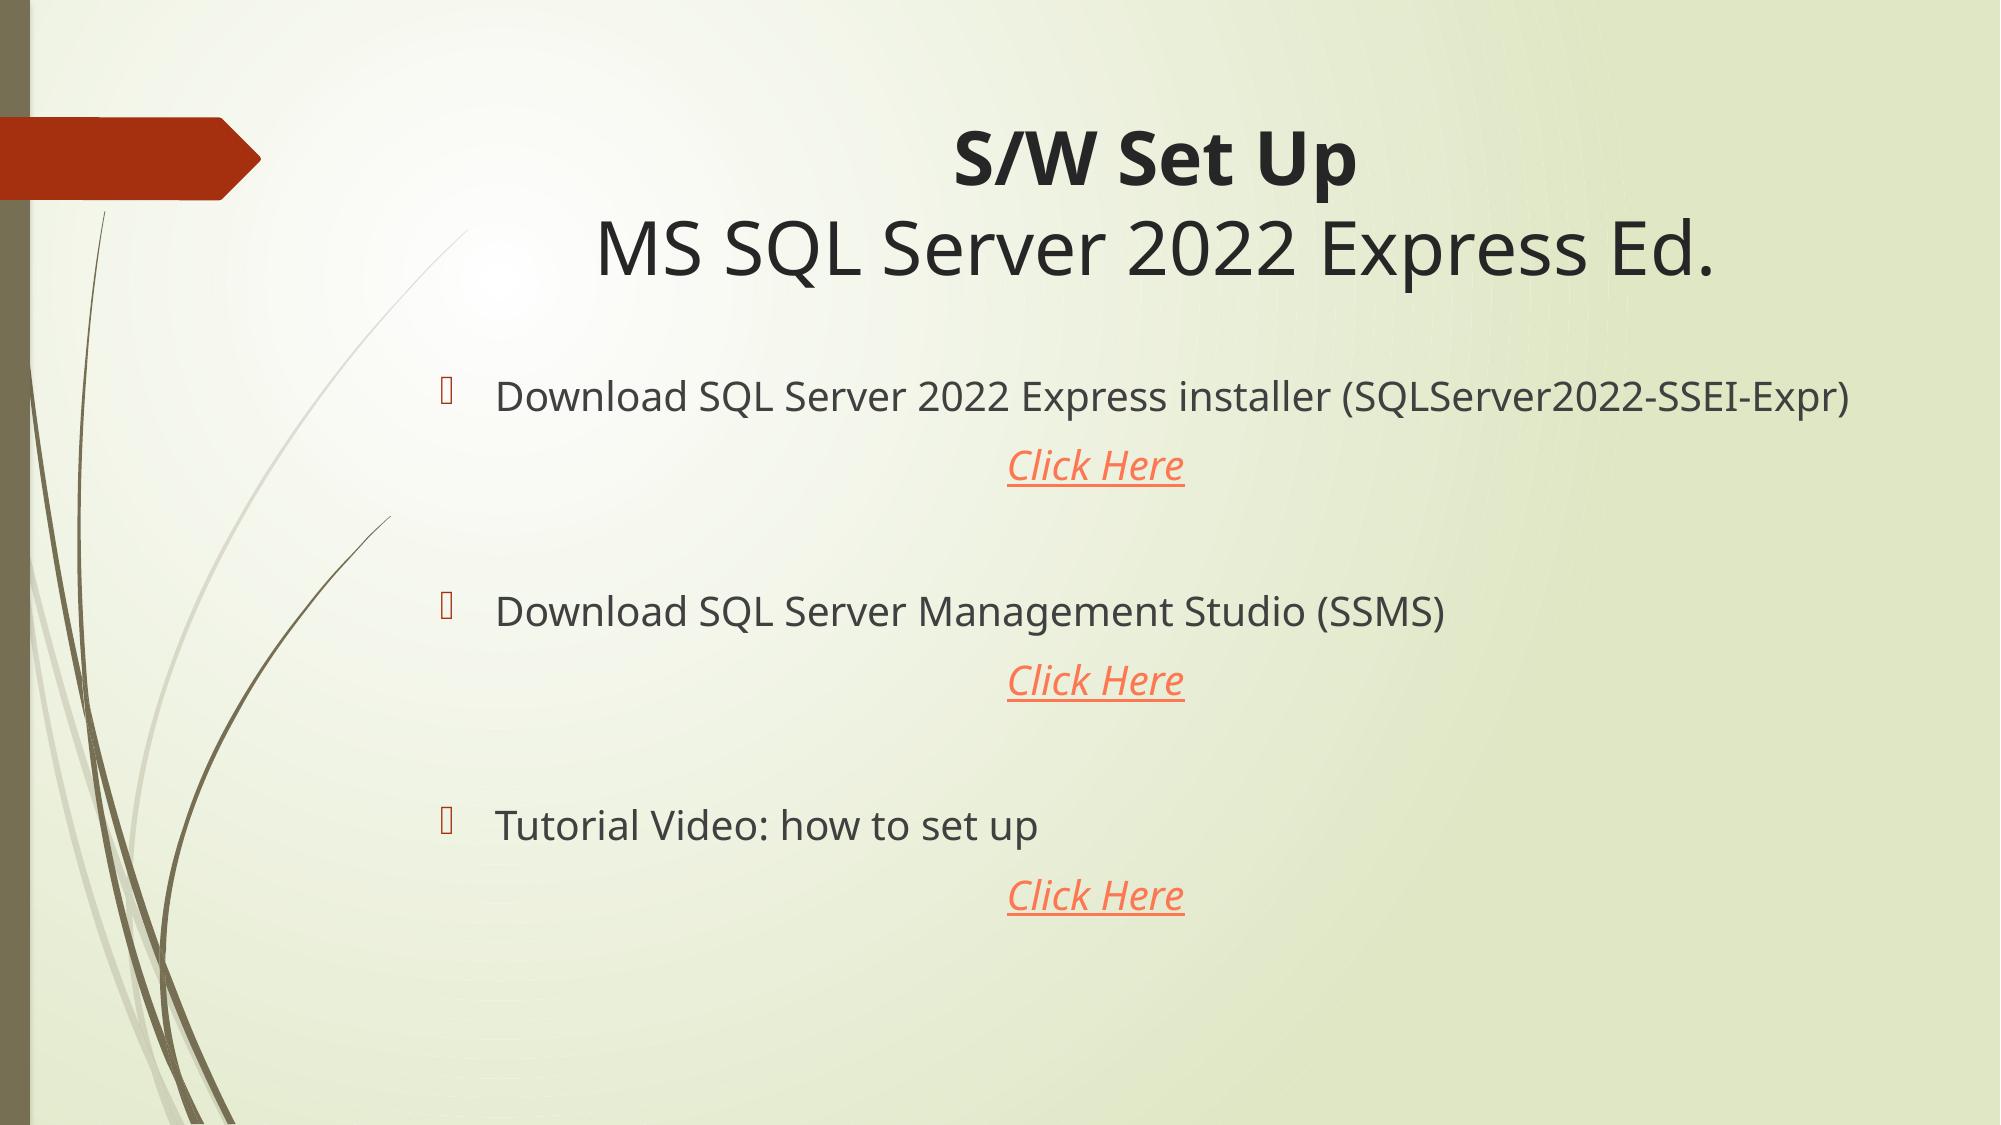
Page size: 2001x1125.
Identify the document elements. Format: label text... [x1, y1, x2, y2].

title S/W Set Up MS SQL Server 2022 Express Ed. [425, 102, 1888, 313]
list Download SQL Server 2022 Express installer (SQLServer2022-SSEI-Expr) Click Here Download SQL Server Management Studio (SSMS) Click Here Tutorial Video: how to set up Click Here [424, 363, 1888, 983]
